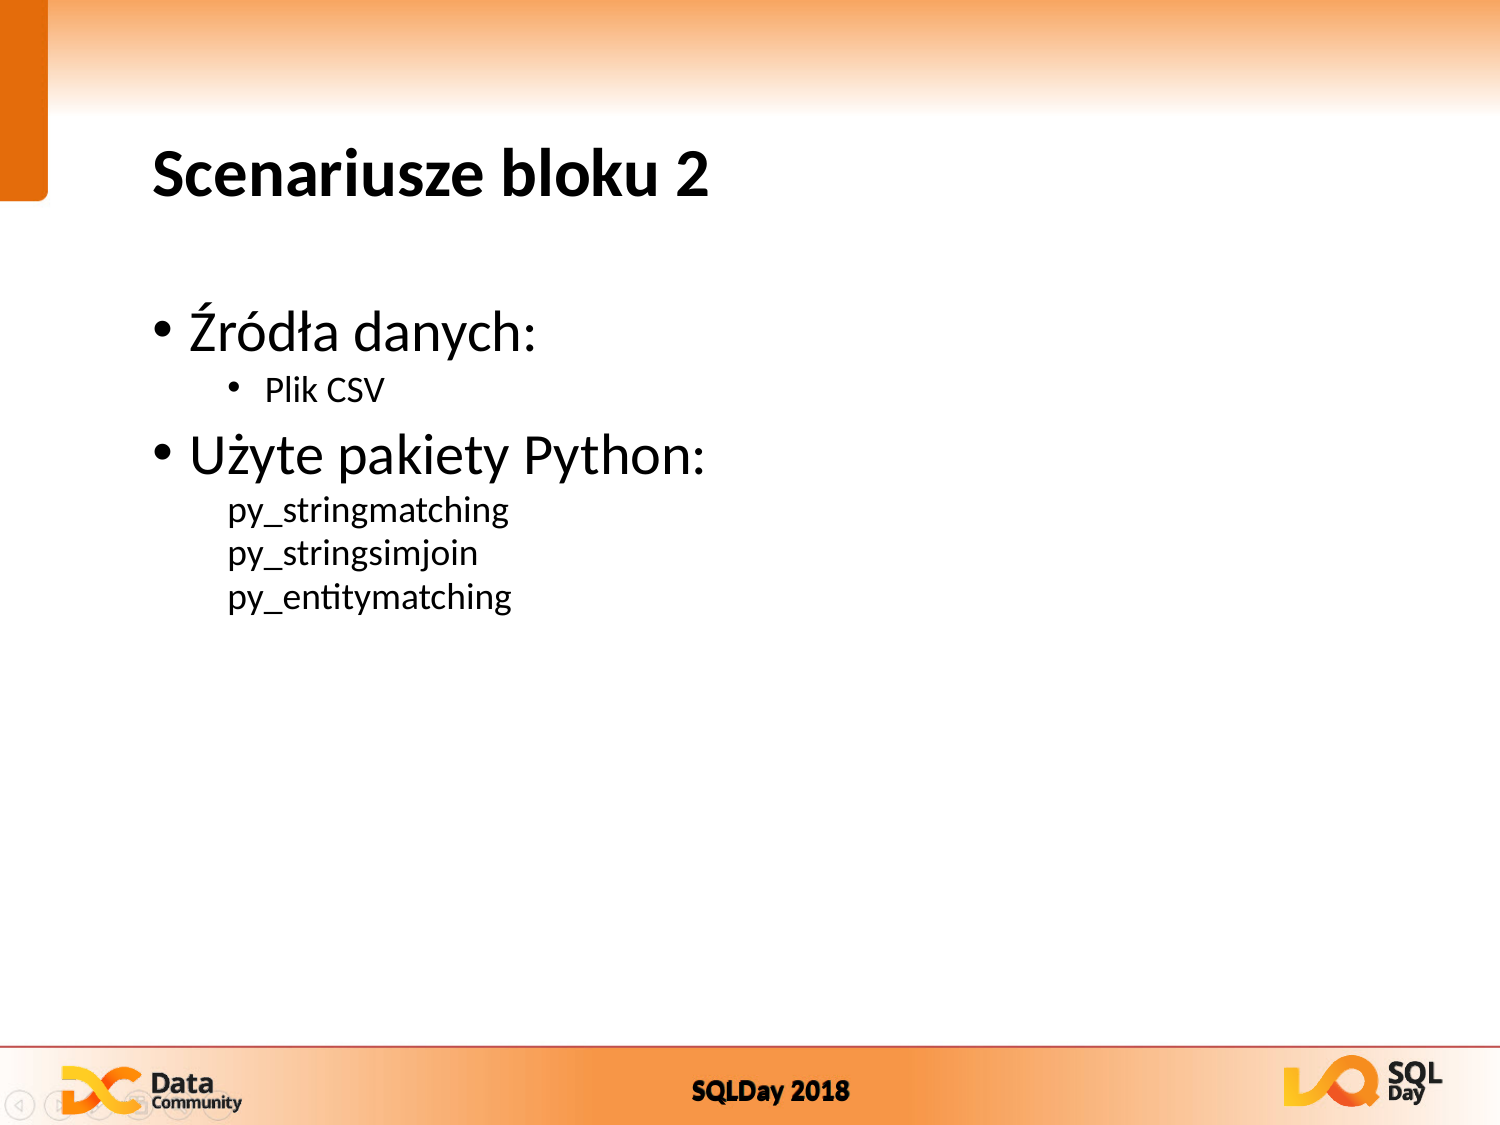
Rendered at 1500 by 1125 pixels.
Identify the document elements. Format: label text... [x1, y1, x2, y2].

picture [0, 0, 1500, 1125]
text_box Scenariusze bloku 2 [137, 59, 1500, 278]
text_box Źródła danych: Plik CSV Użyte pakiety Python: py_stringmatching py_stringsimjoin py_entitymatching [137, 299, 1376, 1014]
